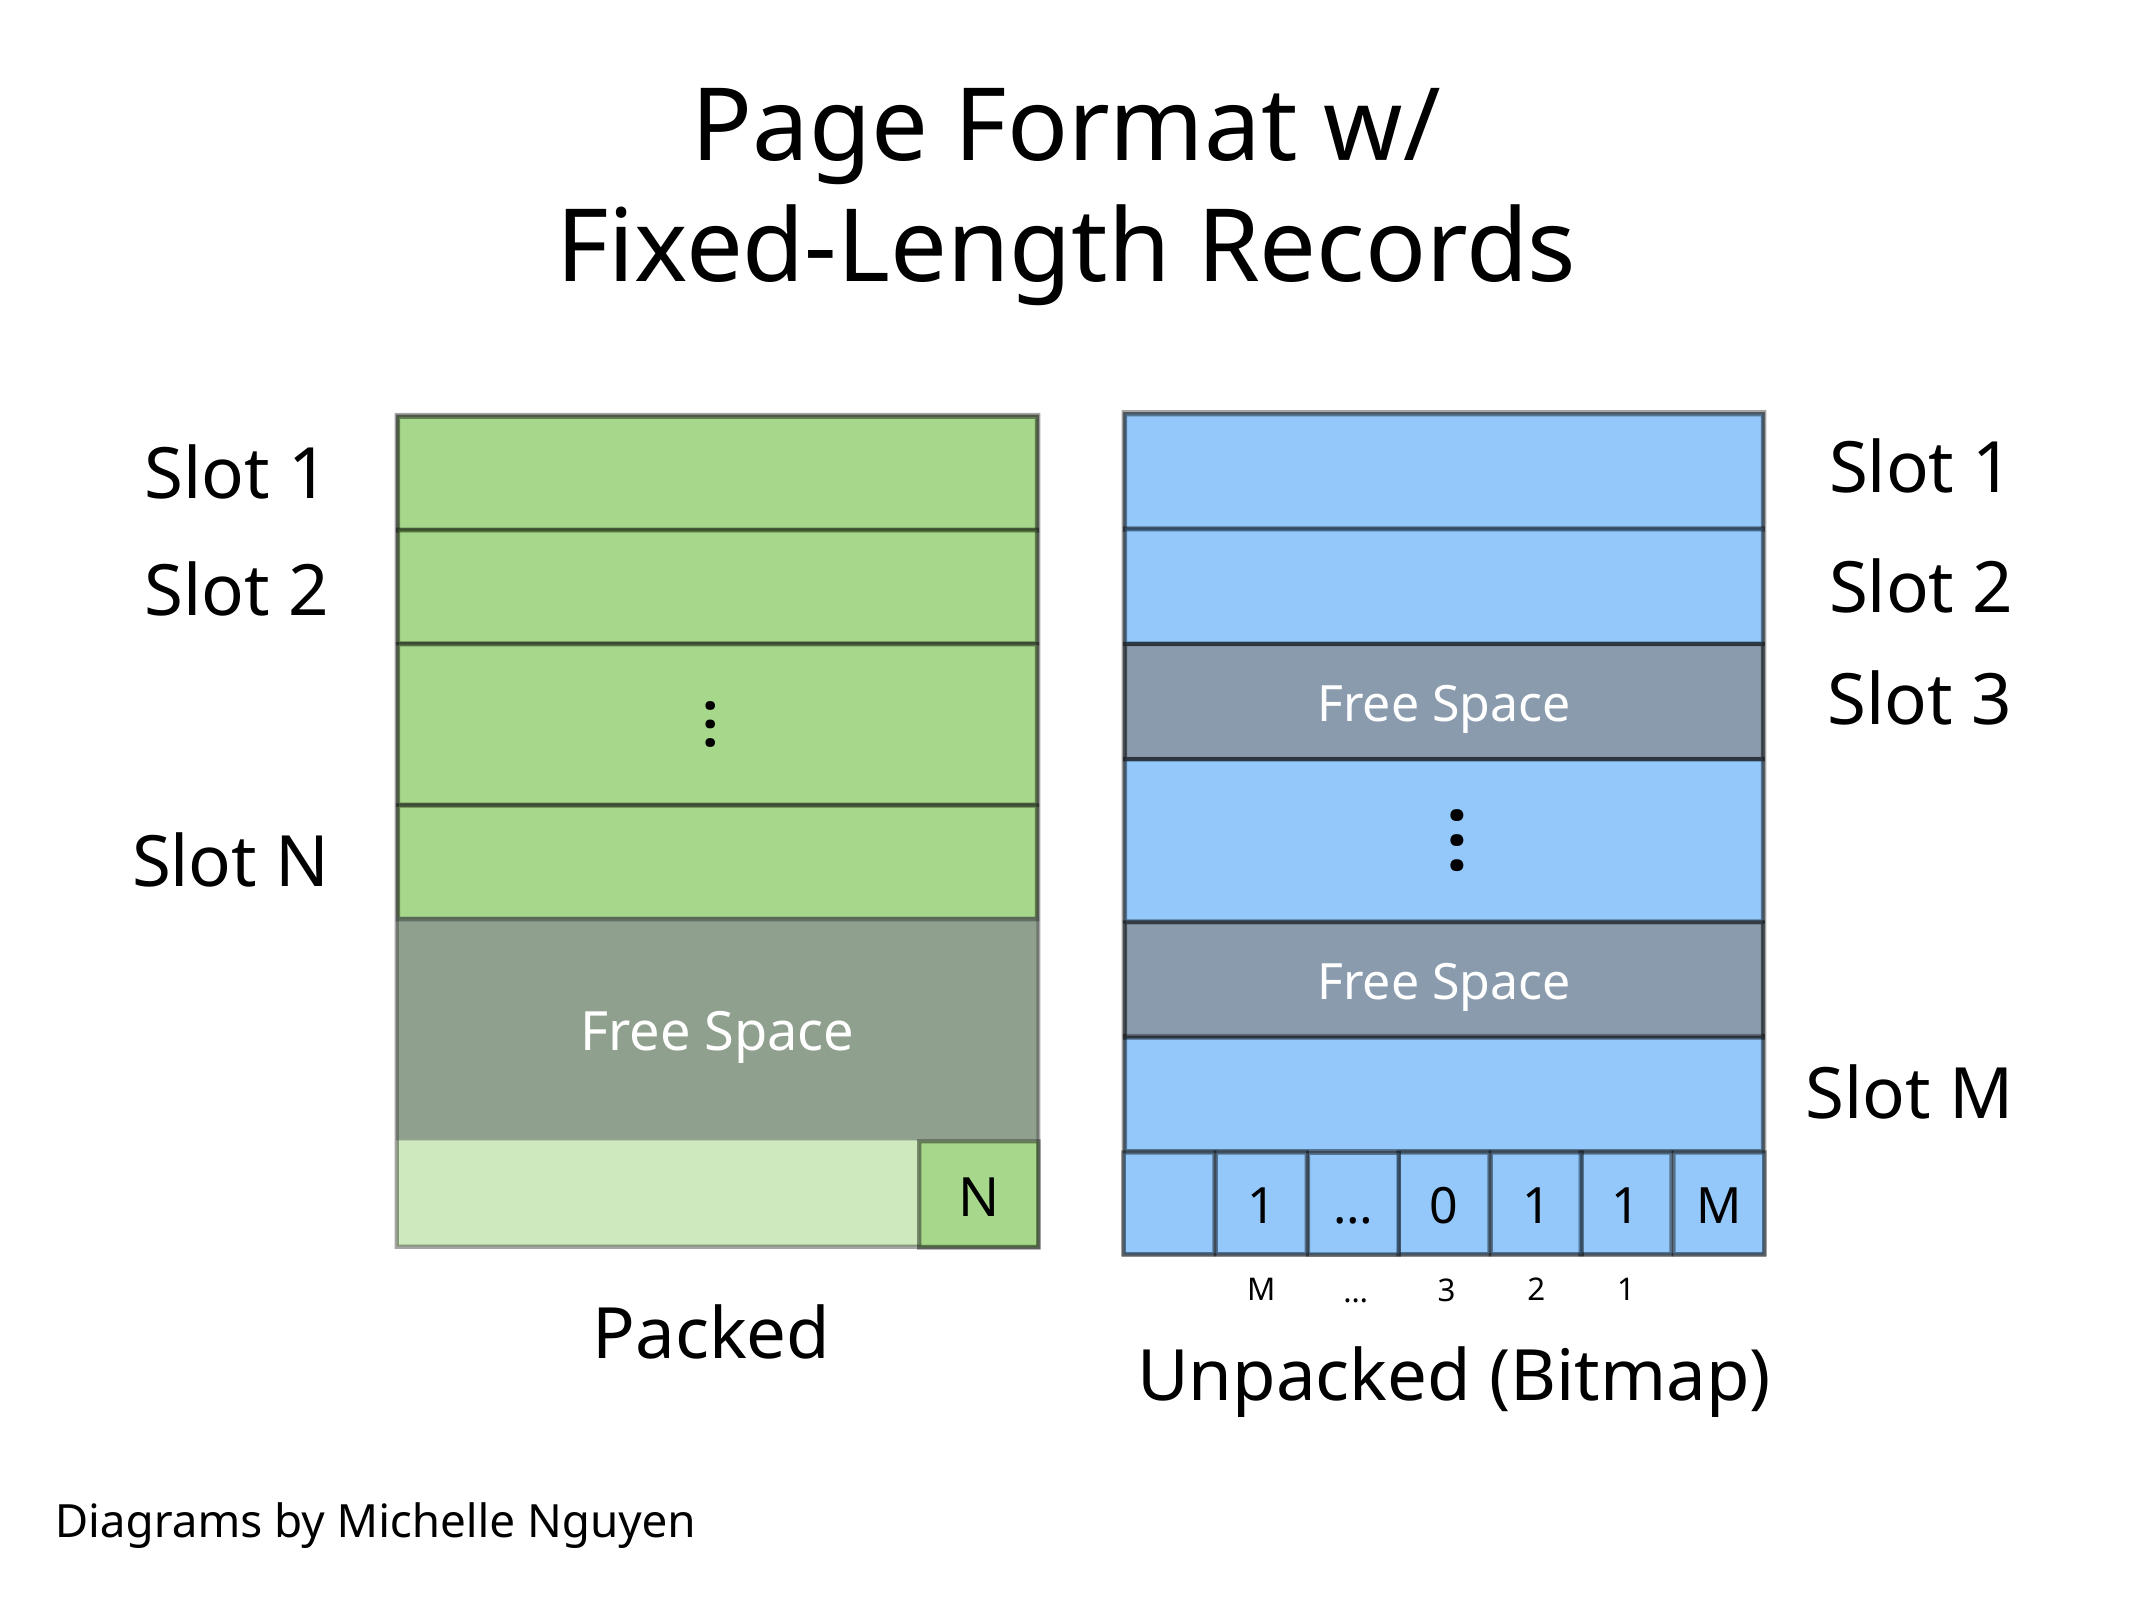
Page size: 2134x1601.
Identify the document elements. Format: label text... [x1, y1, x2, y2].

text_box Slot 2 [136, 536, 338, 638]
text_box Slot 1 [136, 419, 338, 521]
text_box Diagrams by Michelle Nguyen [40, 1484, 711, 1555]
title Page Format w/ Fixed-Length Records [106, 47, 2027, 314]
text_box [1123, 412, 2020, 1424]
text_box Packed [584, 1279, 840, 1382]
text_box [395, 414, 1040, 1248]
text_box Slot N [123, 807, 338, 909]
